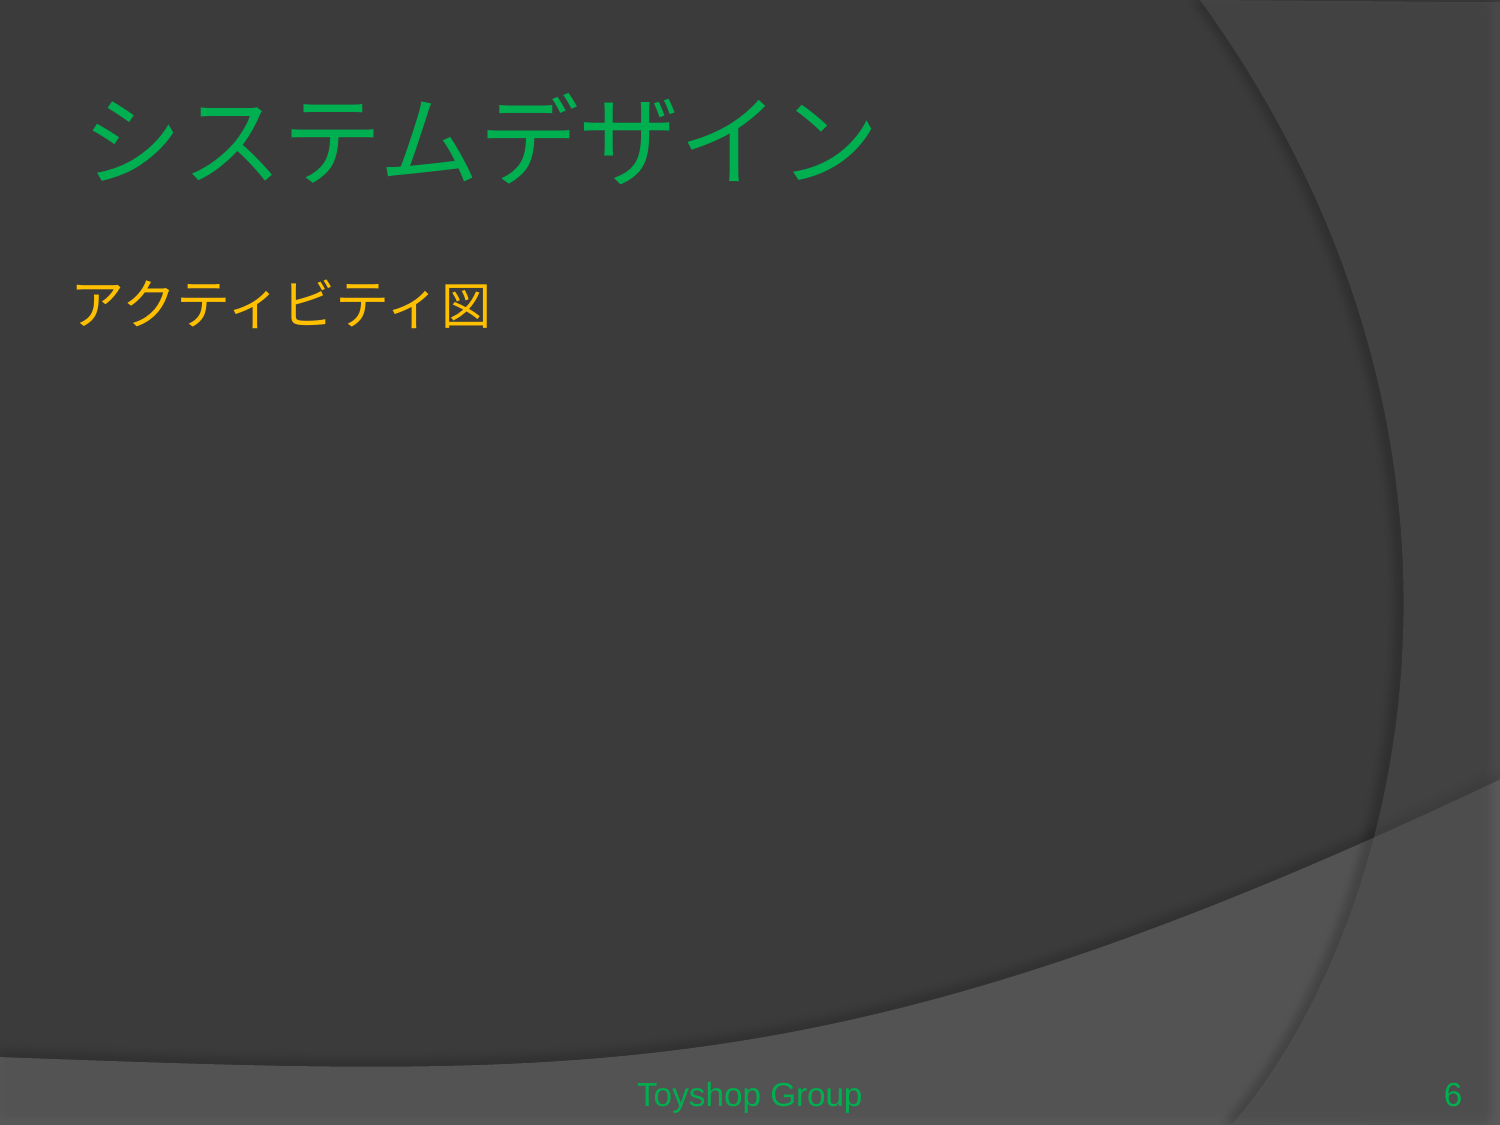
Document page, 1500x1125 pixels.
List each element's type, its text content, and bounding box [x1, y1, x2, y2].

slide_number 6 [1337, 1053, 1463, 1114]
list アクティビティ図 [50, 262, 1300, 1005]
footer Toyshop Group [512, 1053, 988, 1114]
title システムデザイン [75, 45, 1300, 233]
